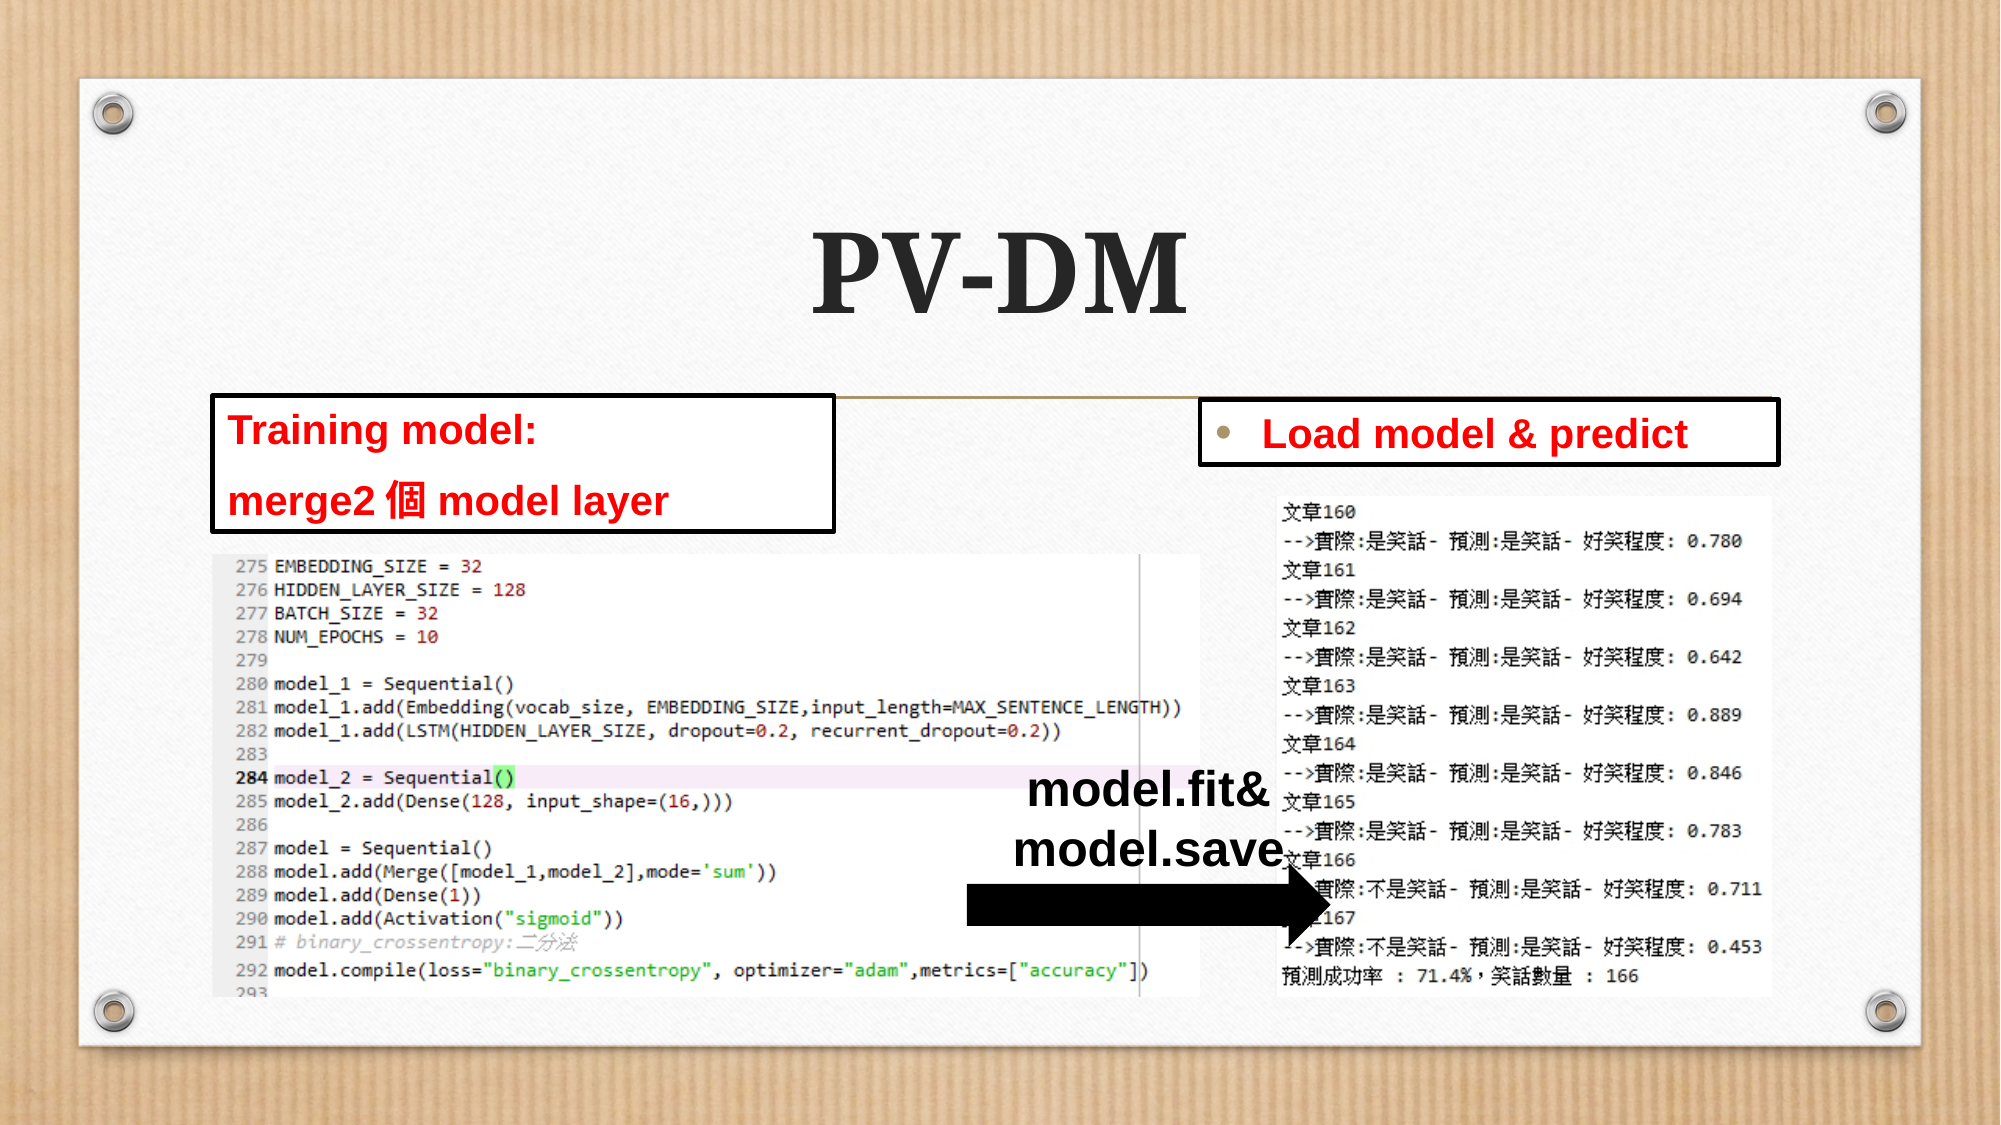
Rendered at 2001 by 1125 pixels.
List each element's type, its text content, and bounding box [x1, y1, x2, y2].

title PV-DM [212, 161, 1788, 375]
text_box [920, 747, 1378, 948]
text_box Load model & predict [1199, 398, 1780, 466]
picture [0, 0, 2001, 1125]
text_box Training model: merge2個model layer [211, 394, 835, 533]
